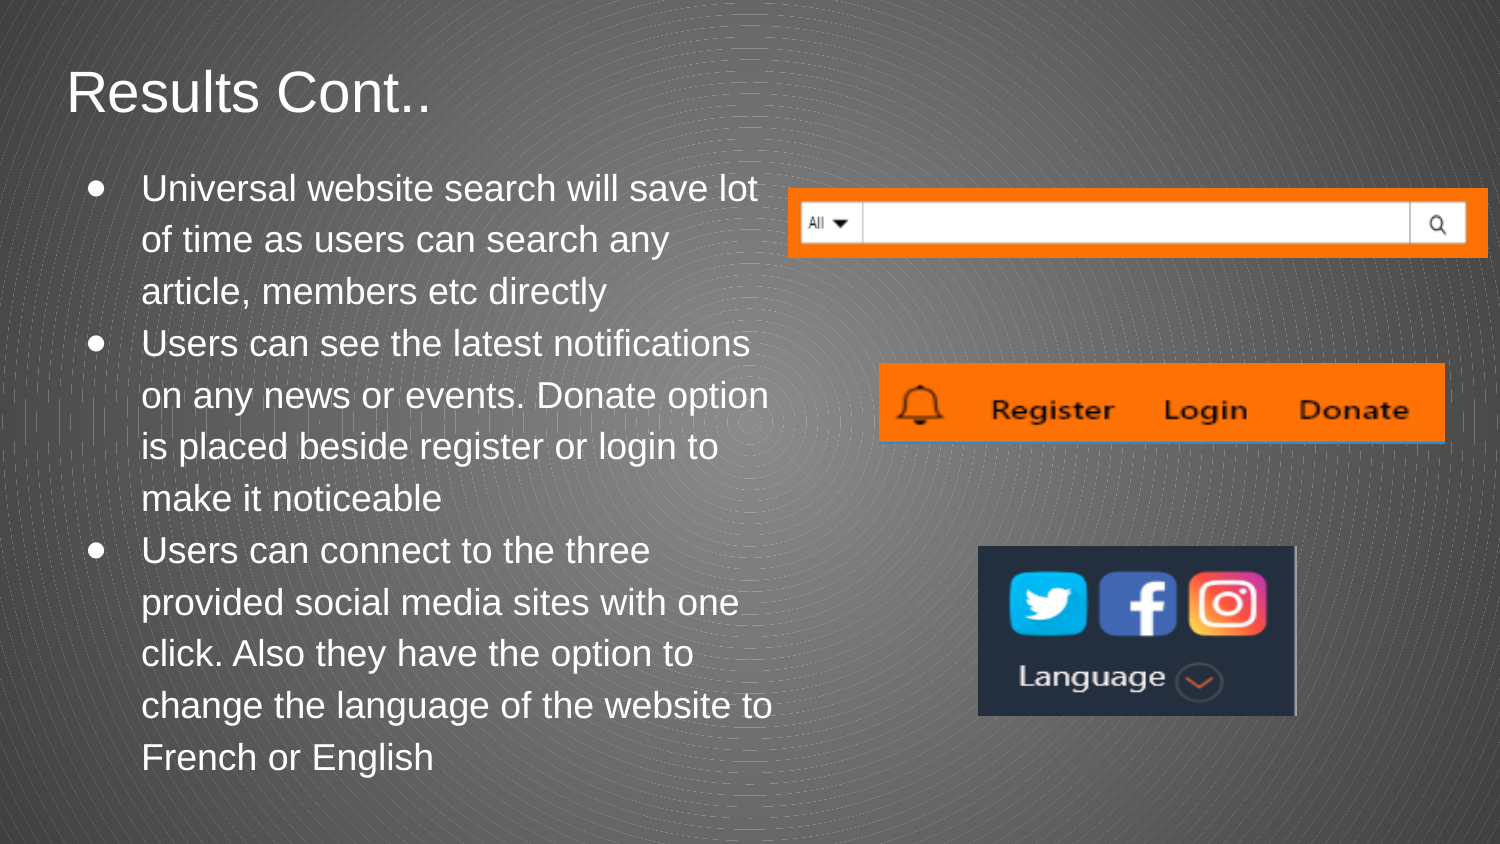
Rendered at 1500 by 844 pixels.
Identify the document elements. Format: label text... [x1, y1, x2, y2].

list Universal website search will save lot of time as users can search any article, members etc directly Users can see the latest notifications on any news or events. Donate option is placed beside register or login to make it noticeable Users can connect to the three provided social media sites with one click. Also they have the option to change the language of the website to French or English [51, 142, 805, 826]
title Results Cont.. [51, 38, 1449, 133]
picture [879, 363, 1446, 445]
picture [977, 546, 1298, 716]
picture [788, 188, 1488, 258]
